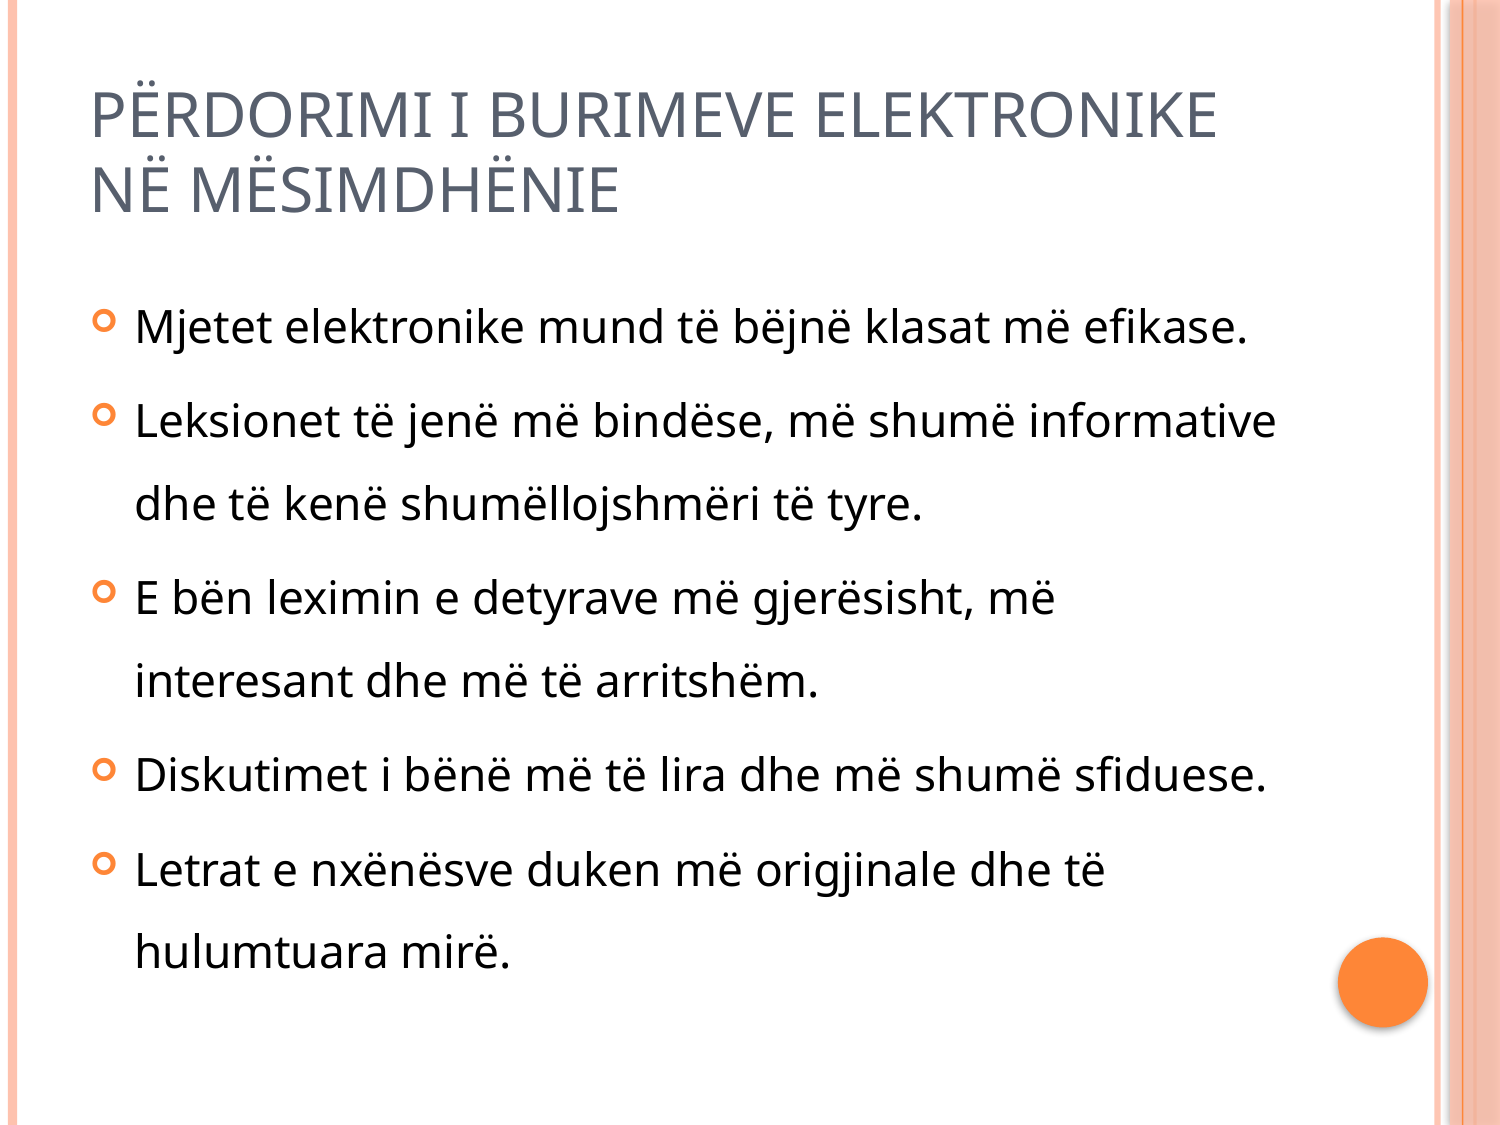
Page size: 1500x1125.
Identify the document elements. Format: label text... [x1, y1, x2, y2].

title Përdorimi i burimeve elektronike në mësimdhënie [75, 45, 1300, 233]
list Mjetet elektronike mund të bëjnë klasat më efikase. Leksionet të jenë më bindëse, më shumë informative dhe të kenë shumëllojshmëri të tyre. E bën leximin e detyrave më gjerësisht, më interesant dhe më të arritshëm. Diskutimet i bënë më të lira dhe më shumë sfiduese. Letrat e nxënësve duken më origjinale dhe të hulumtuara mirë. [75, 262, 1300, 1062]
